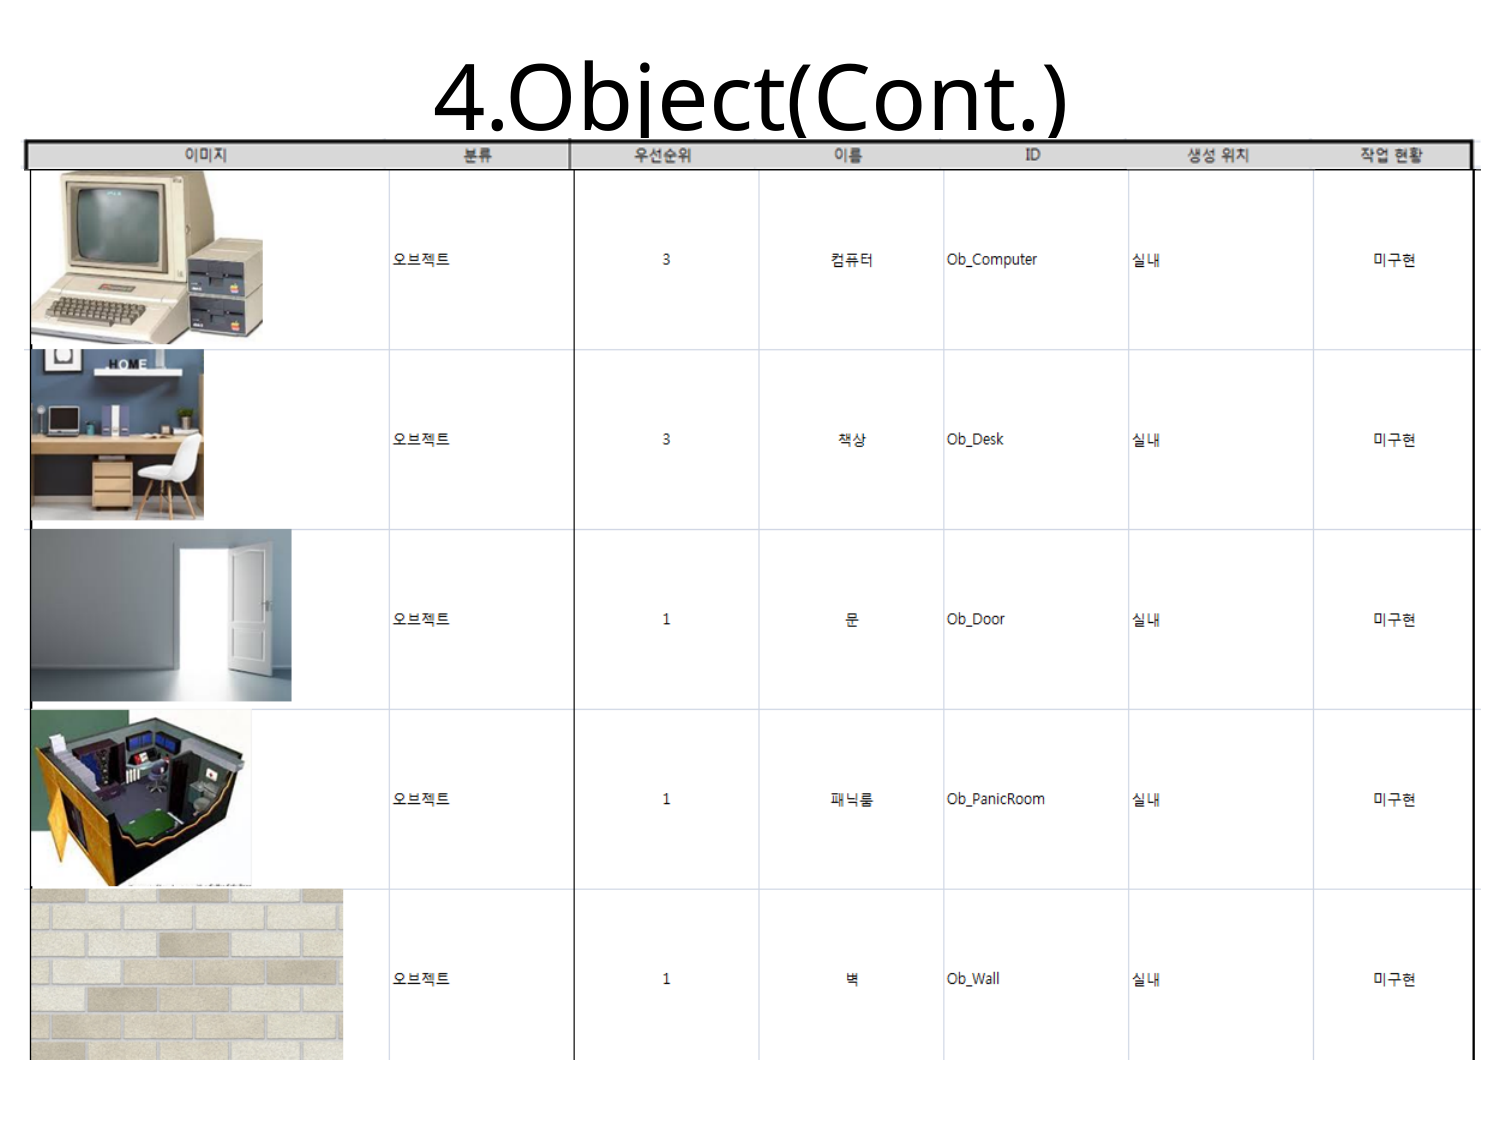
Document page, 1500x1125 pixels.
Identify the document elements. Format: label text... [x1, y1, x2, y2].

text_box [18, 138, 1484, 1061]
text_box 4.Object(Cont.) [76, 0, 1427, 138]
